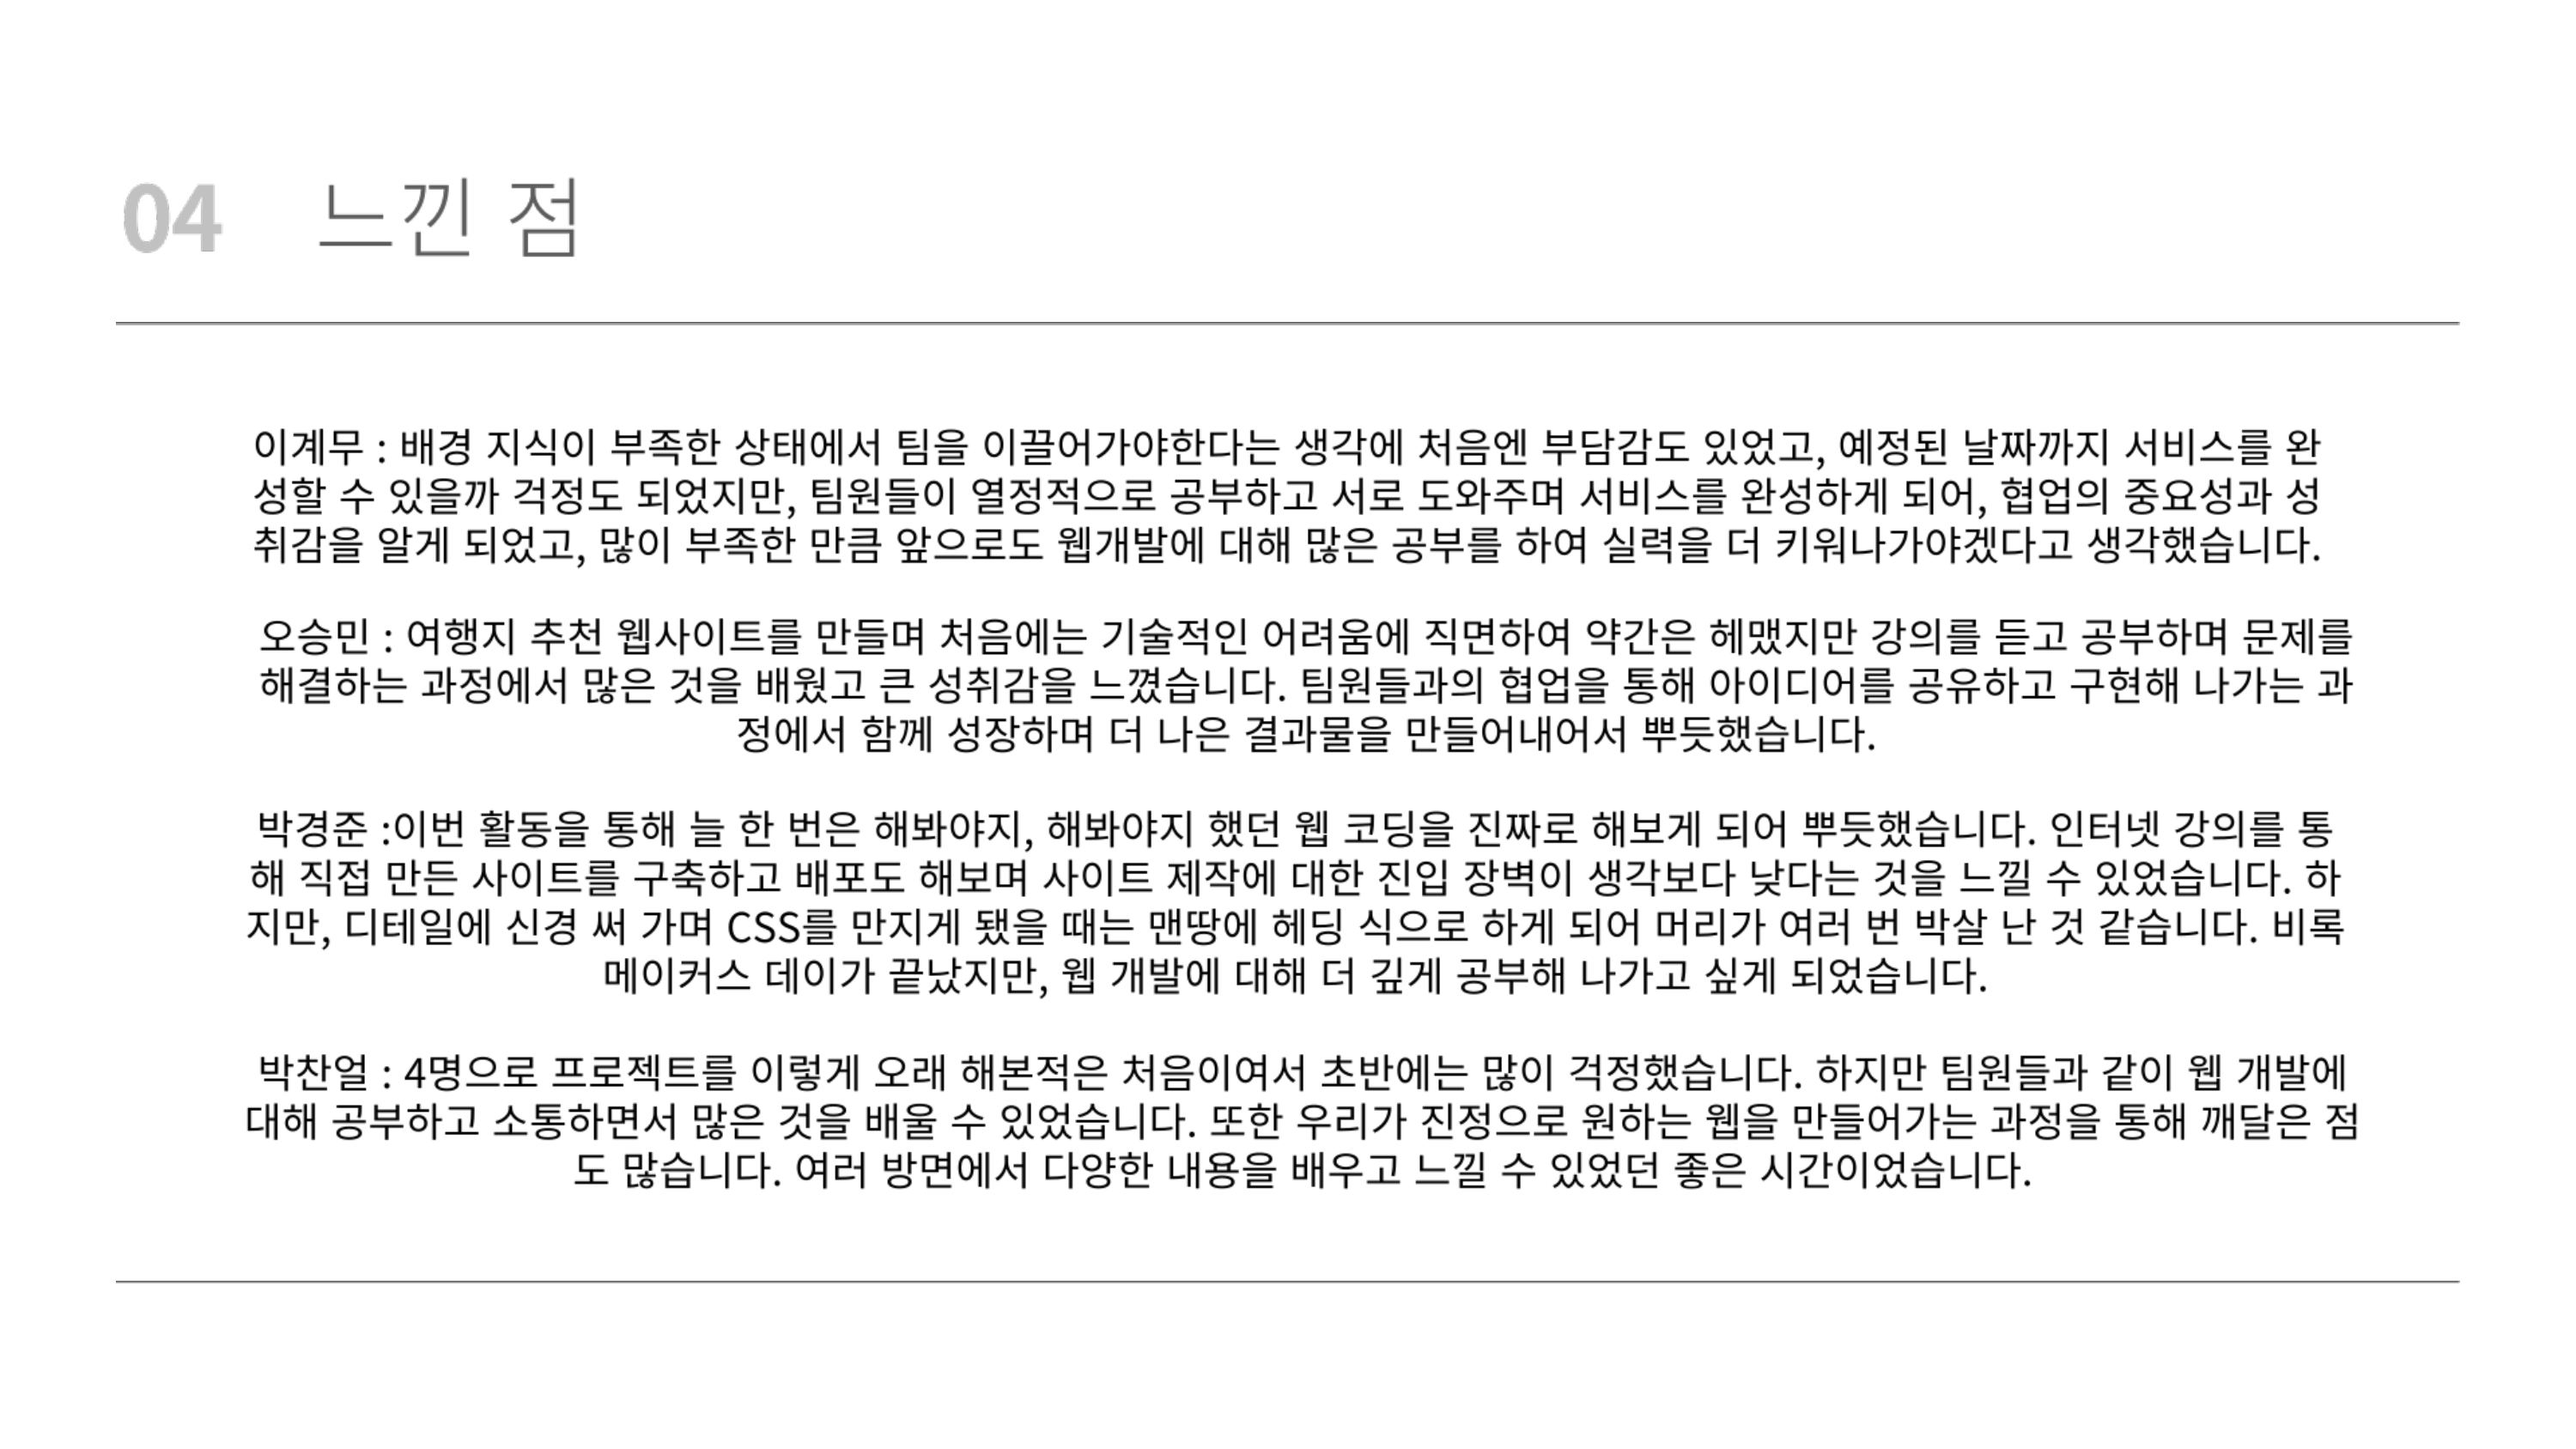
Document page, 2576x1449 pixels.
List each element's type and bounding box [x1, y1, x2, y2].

picture [90, 93, 670, 366]
text_box [674, 322, 2460, 325]
text_box [116, 1280, 2460, 1283]
picture [212, 403, 2409, 1238]
